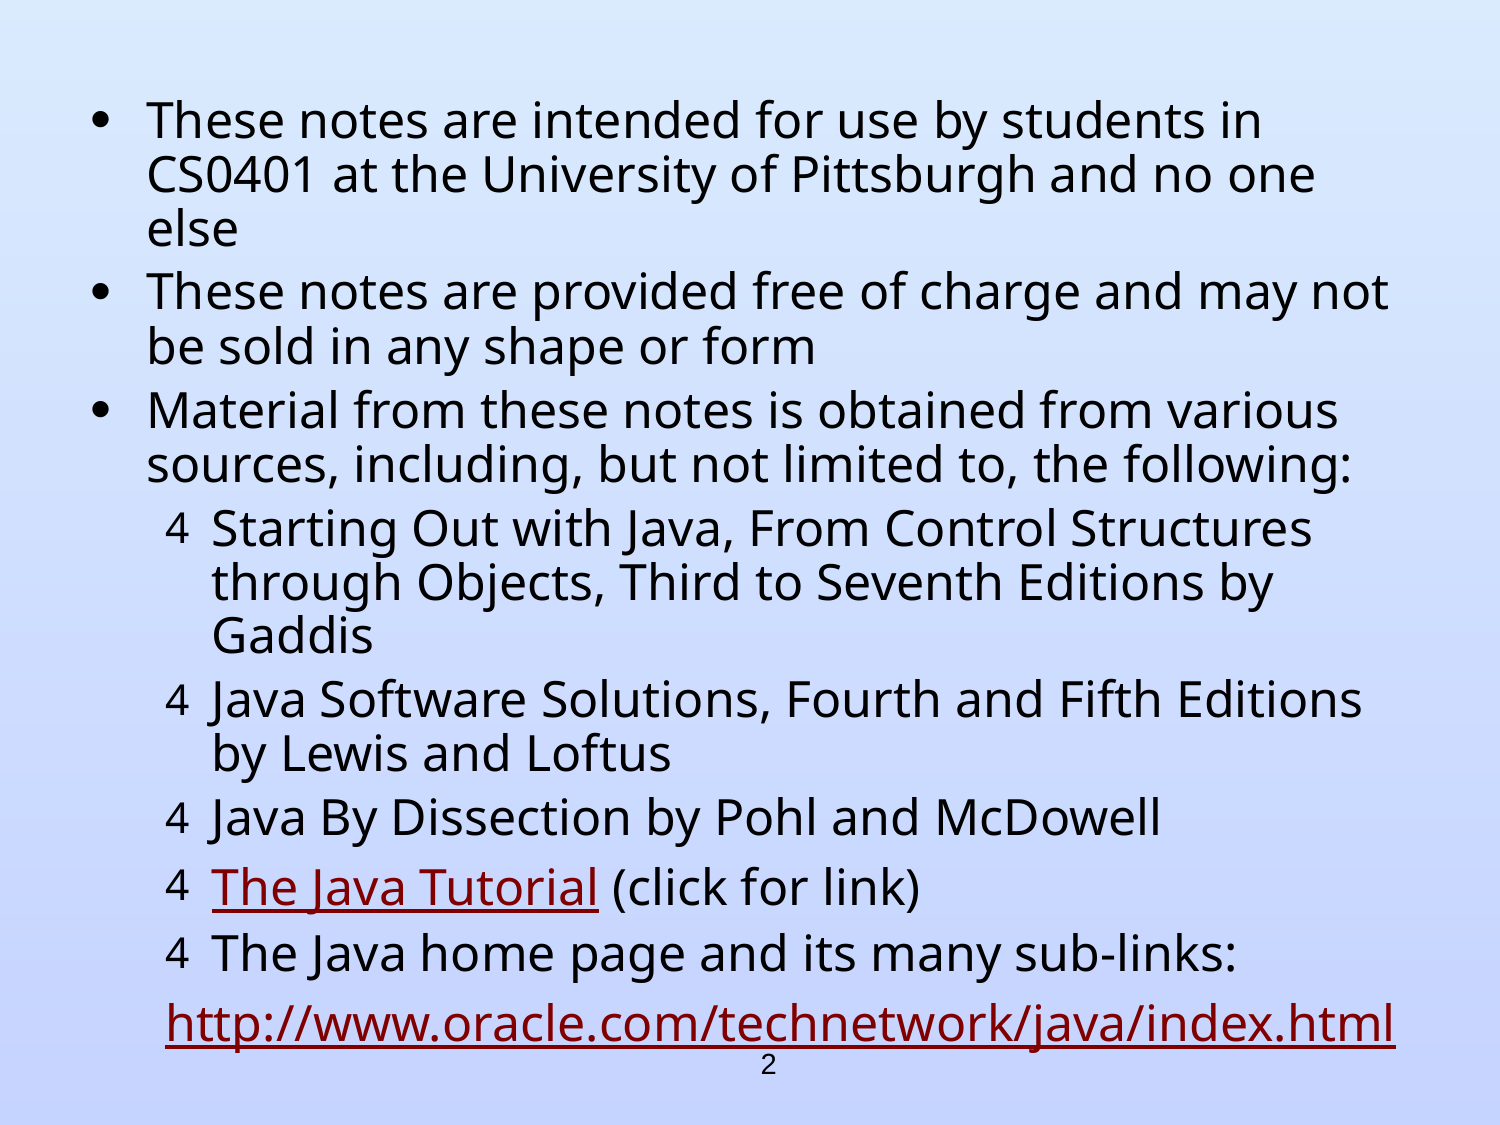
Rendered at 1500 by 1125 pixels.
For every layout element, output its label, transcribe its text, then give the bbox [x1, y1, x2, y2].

slide_number 2 [612, 1038, 926, 1101]
list These notes are intended for use by students in CS0401 at the University of Pittsburgh and no one else These notes are provided free of charge and may not be sold in any shape or form Material from these notes is obtained from various sources, including, but not limited to, the following: Starting Out with Java, From Control Structures through Objects, Third to Seventh Editions by Gaddis Java Software Solutions, Fourth and Fifth Editions by Lewis and Loftus Java By Dissection by Pohl and McDowell The Java Tutorial (click for link) The Java home page and its many sub-links: http://www.oracle.com/technetwork/java/index.html [75, 87, 1438, 1038]
